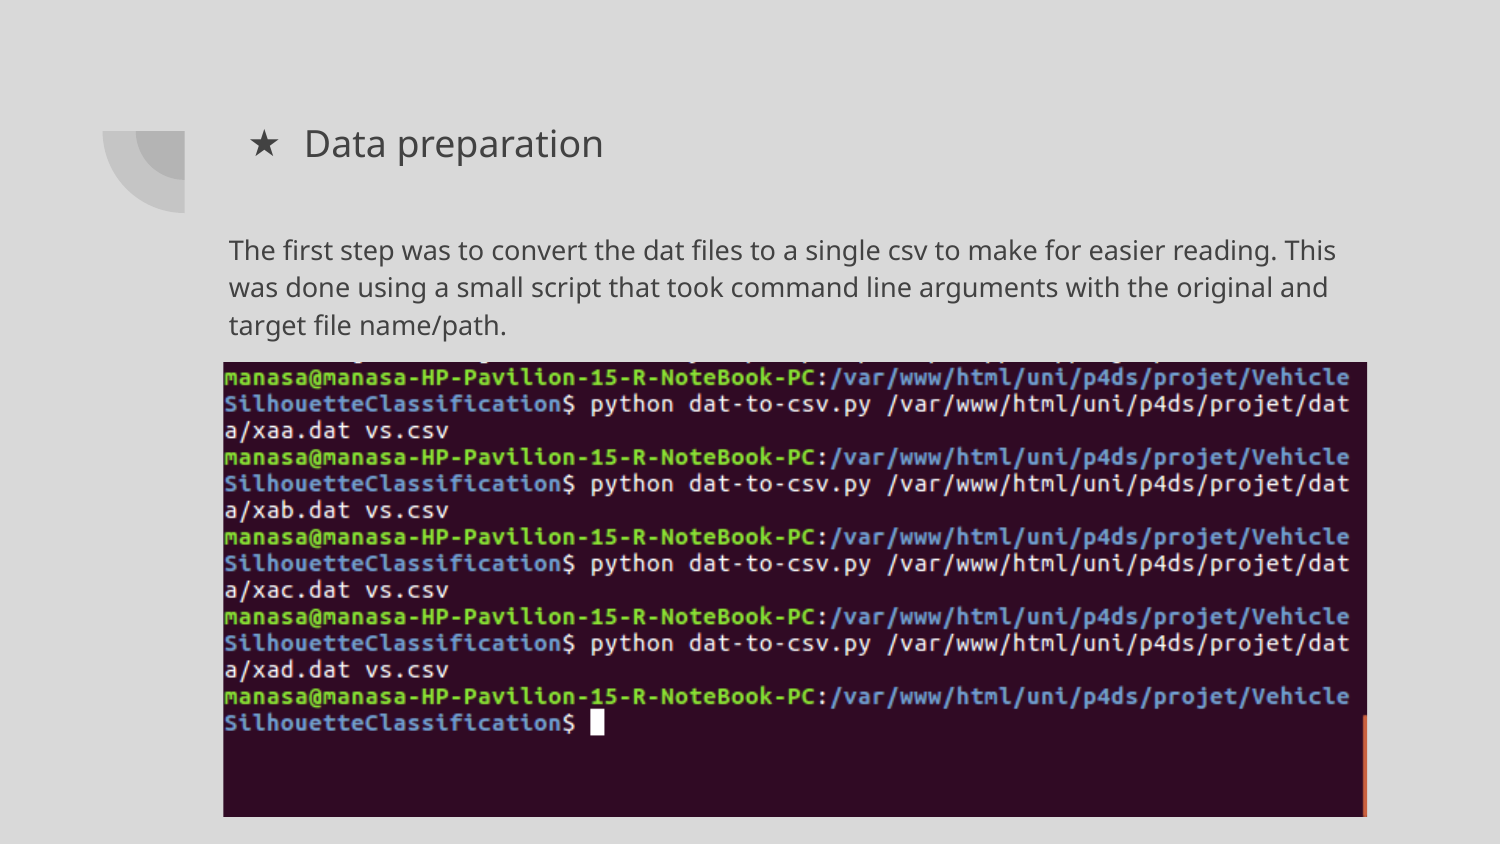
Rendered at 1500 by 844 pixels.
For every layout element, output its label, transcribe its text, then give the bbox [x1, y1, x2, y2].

picture [223, 361, 1368, 817]
title Data preparation [213, 98, 1368, 213]
list The first step was to convert the dat files to a single csv to make for easier reading. This was done using a small script that took command line arguments with the original and target file name/path. [213, 213, 1368, 744]
